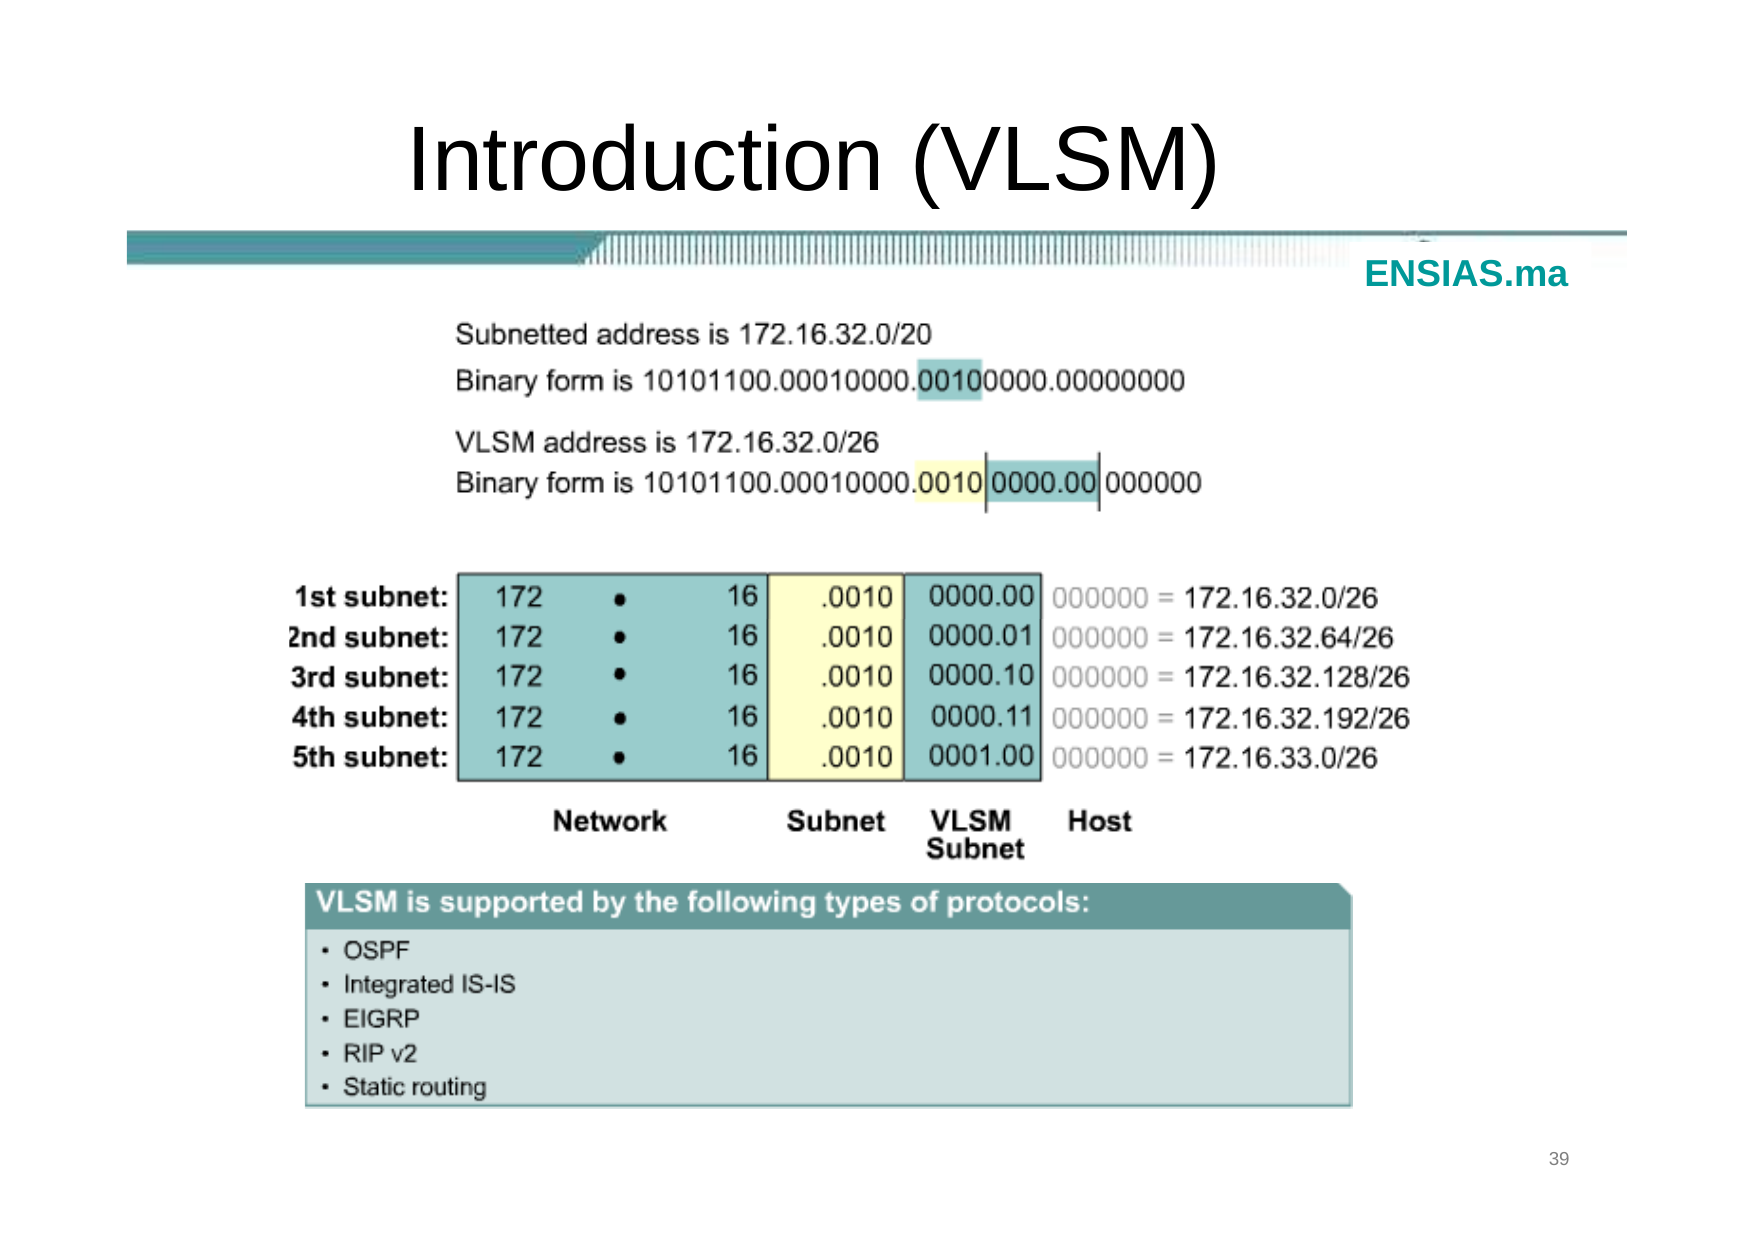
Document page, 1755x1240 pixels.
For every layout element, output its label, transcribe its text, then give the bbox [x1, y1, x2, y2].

text_box Introduction (VLSM) [404, 96, 1225, 209]
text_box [261, 287, 1428, 1109]
picture [126, 230, 1627, 270]
text_box ENSIAS.ma [1362, 246, 1570, 294]
slide_number 39 [1542, 1146, 1587, 1240]
